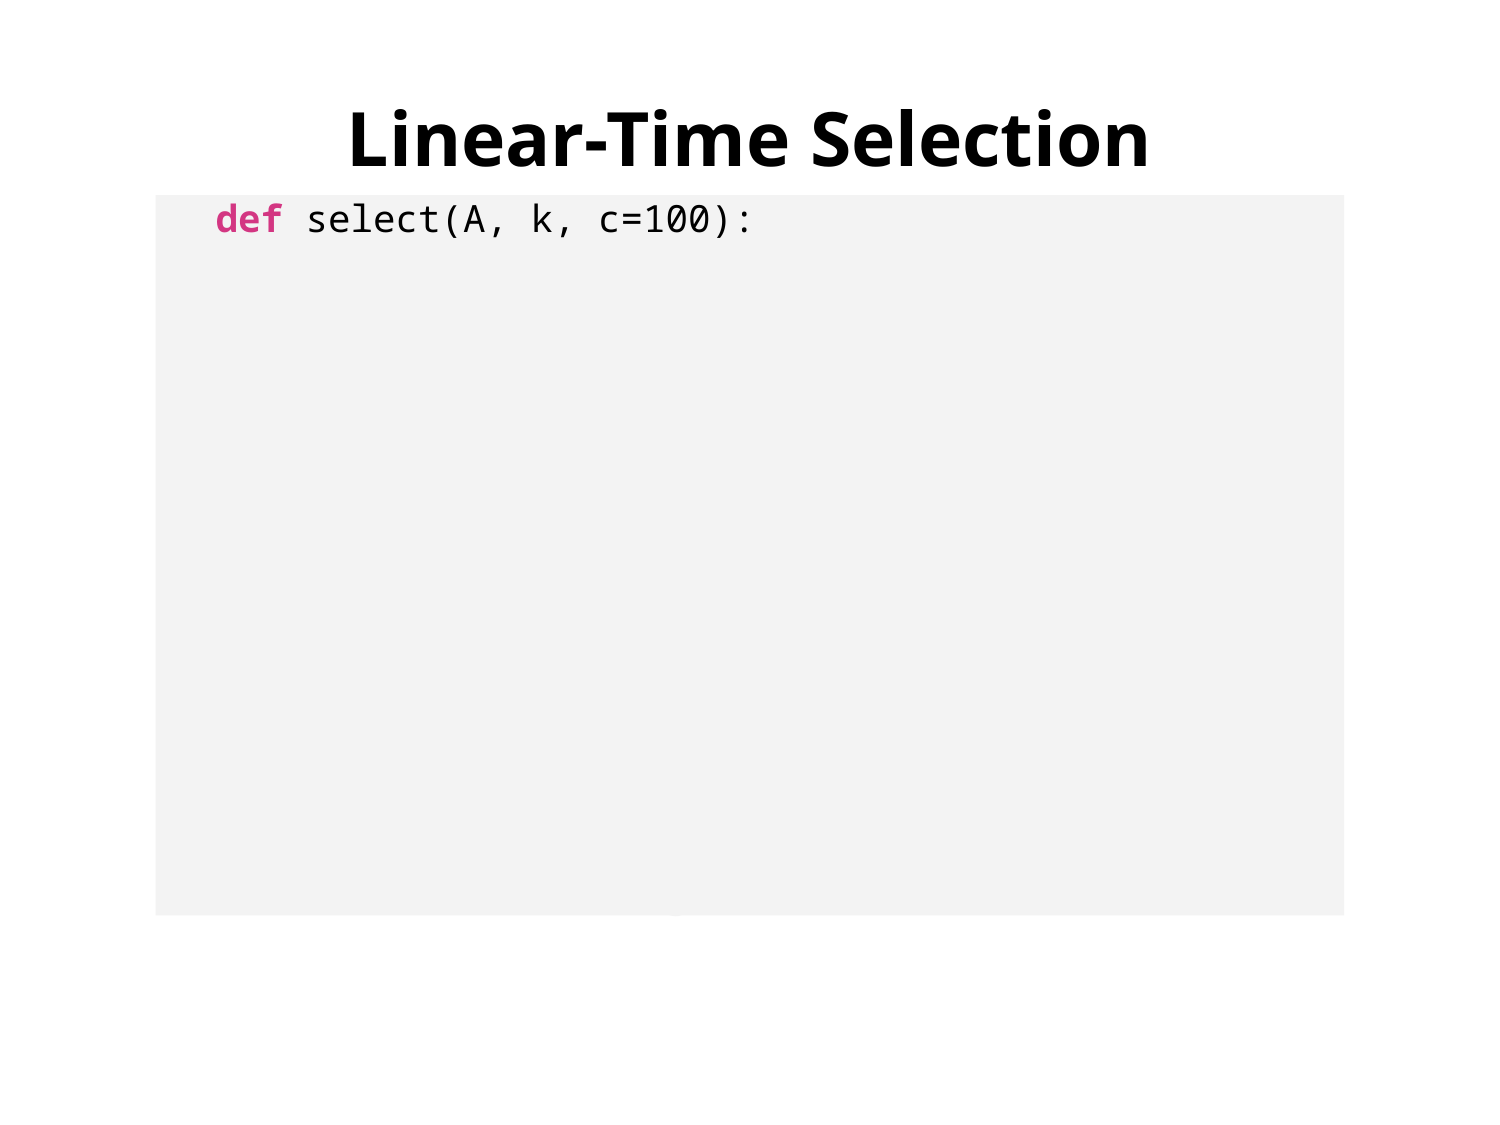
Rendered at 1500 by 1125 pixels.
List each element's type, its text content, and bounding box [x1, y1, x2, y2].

text_box Linear-Time Selection [76, 76, 1424, 195]
text_box def select(A, k, c=100): if len(A) <= c: return naive_select(A, k) pivot = random.choice(A) left, right = partition_about_pivot(A, pivot) if len(left) == k: # The pivot is the kth smallest element! return pivot elif len(left) > k: # The kth smallest element is left of the pivot return select(left, k, c) else: # The kth smallest element is right of the pivot return select(right, k-len(left)-1, c) [155, 195, 1345, 916]
